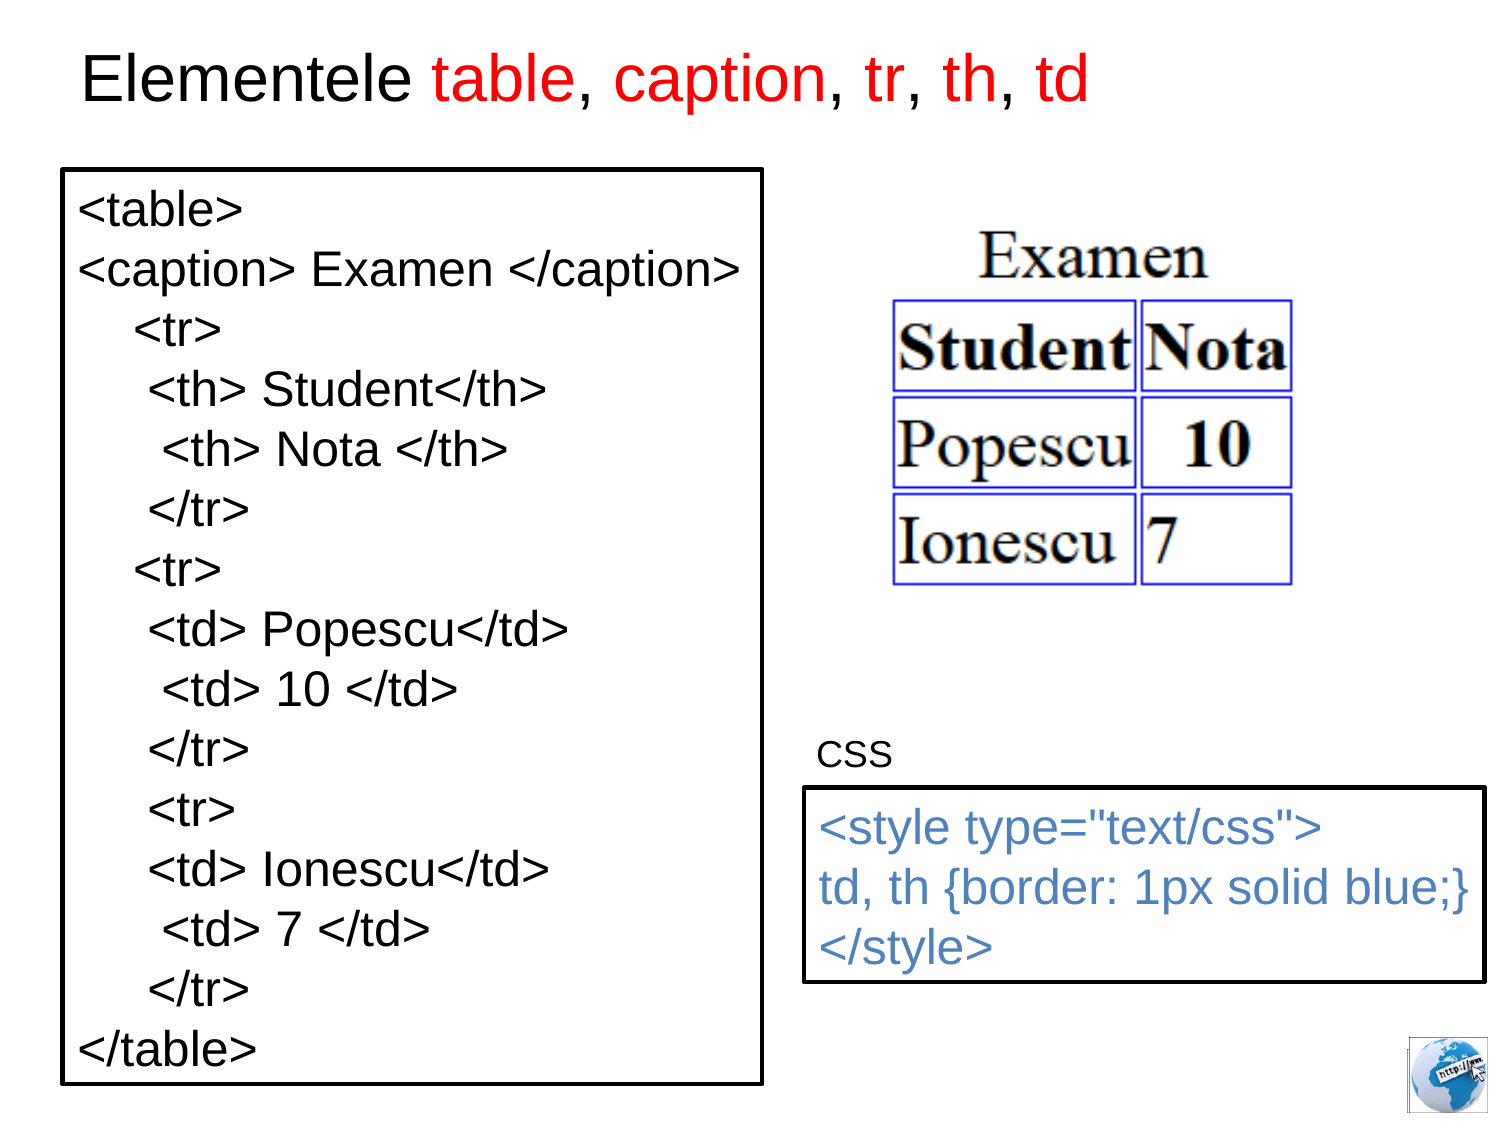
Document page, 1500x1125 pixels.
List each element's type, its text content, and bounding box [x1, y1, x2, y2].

text_box <table> <caption> Examen </caption> <tr> <th> Student</th> <th> Nota </th> </tr> <tr> <td> Popescu</td> <td> 10 </td> </tr> <tr> <td> Ionescu</td> <td> 7 </td> </tr> </table> [60, 167, 764, 1086]
text_box Elementele table, caption, tr, th, td [67, 26, 1104, 122]
text_box <style type="text/css"> td, th {border: 1px solid blue;} </style> [802, 785, 1487, 984]
picture [878, 199, 1340, 644]
picture [1407, 1037, 1488, 1113]
text_box CSS [801, 722, 909, 782]
